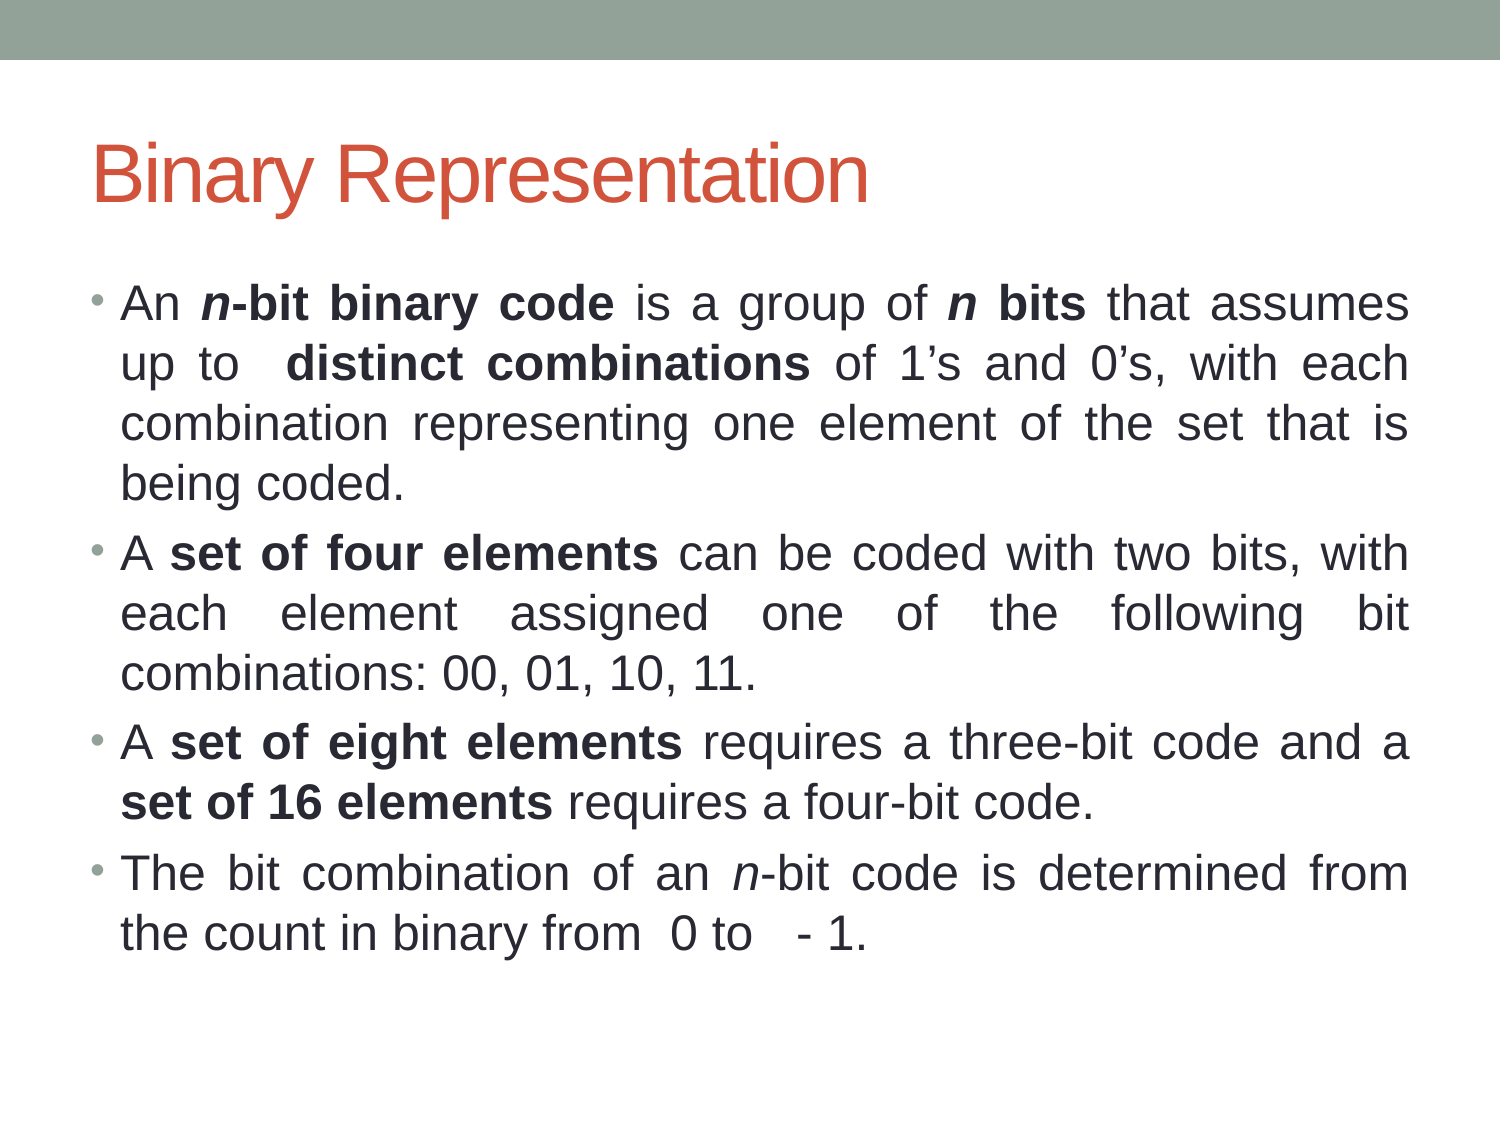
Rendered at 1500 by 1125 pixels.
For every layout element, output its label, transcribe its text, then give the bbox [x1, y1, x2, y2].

title Binary Representation [75, 87, 1425, 250]
